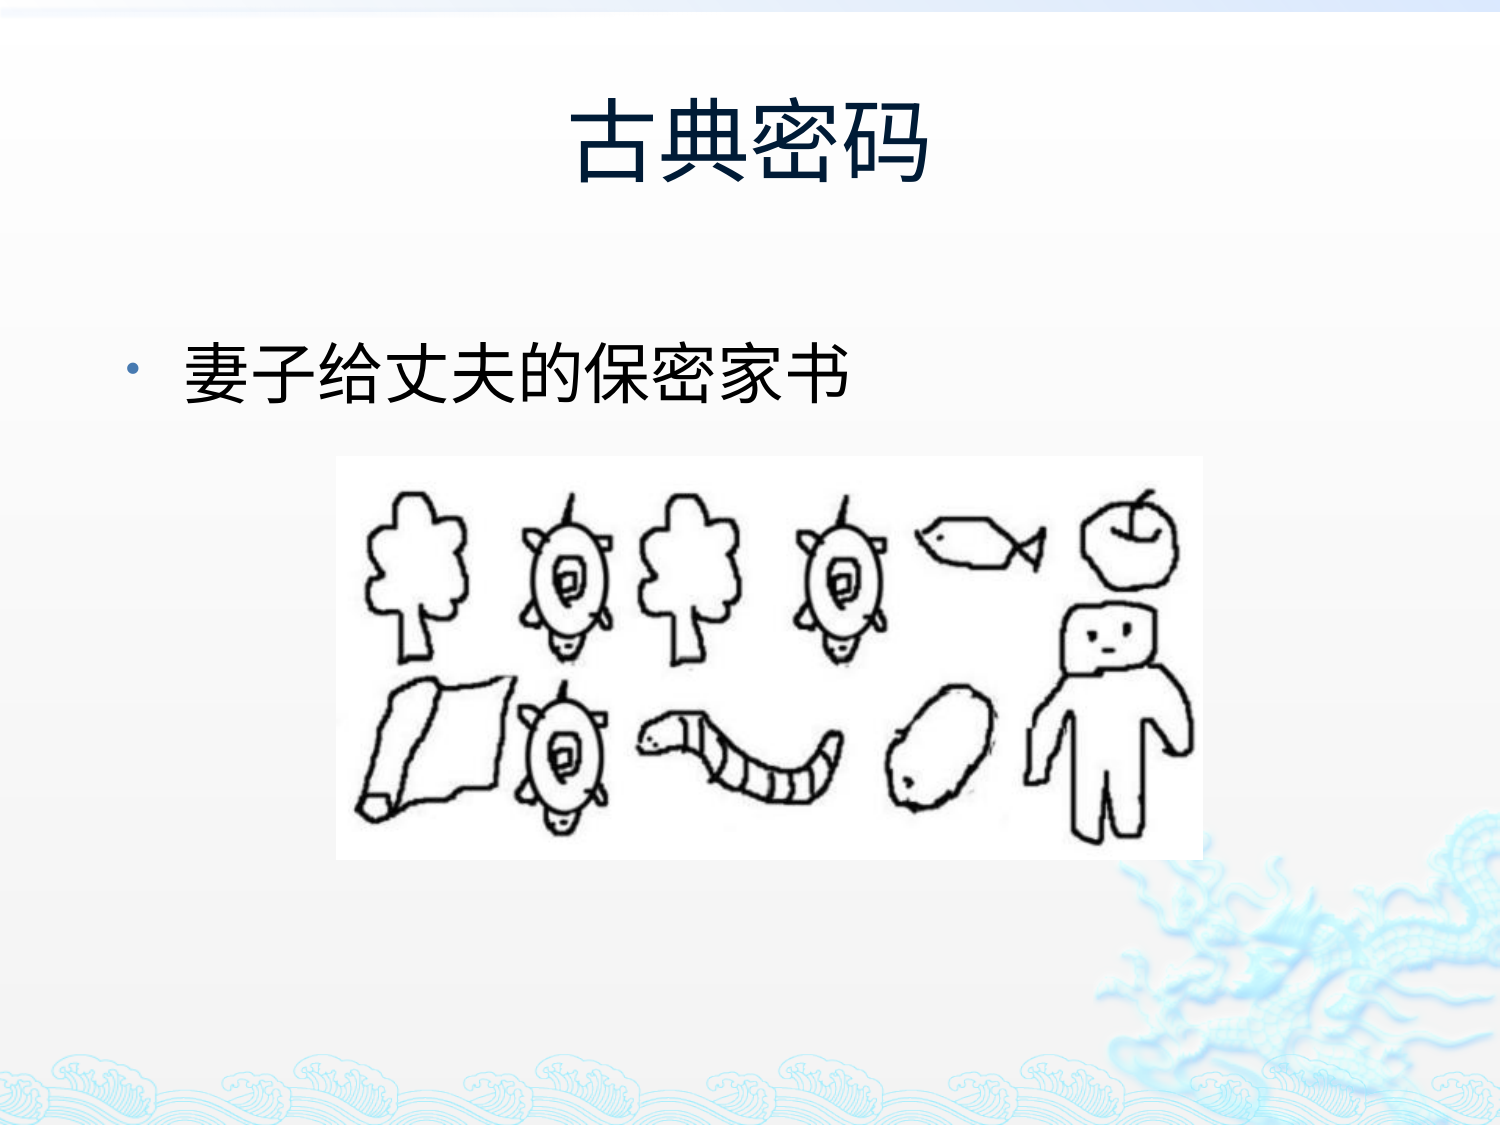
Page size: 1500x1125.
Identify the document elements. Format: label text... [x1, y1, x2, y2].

picture [335, 455, 1203, 860]
list 妻子给丈夫的保密家书 [112, 324, 1069, 1000]
title 古典密码 [75, 45, 1425, 233]
